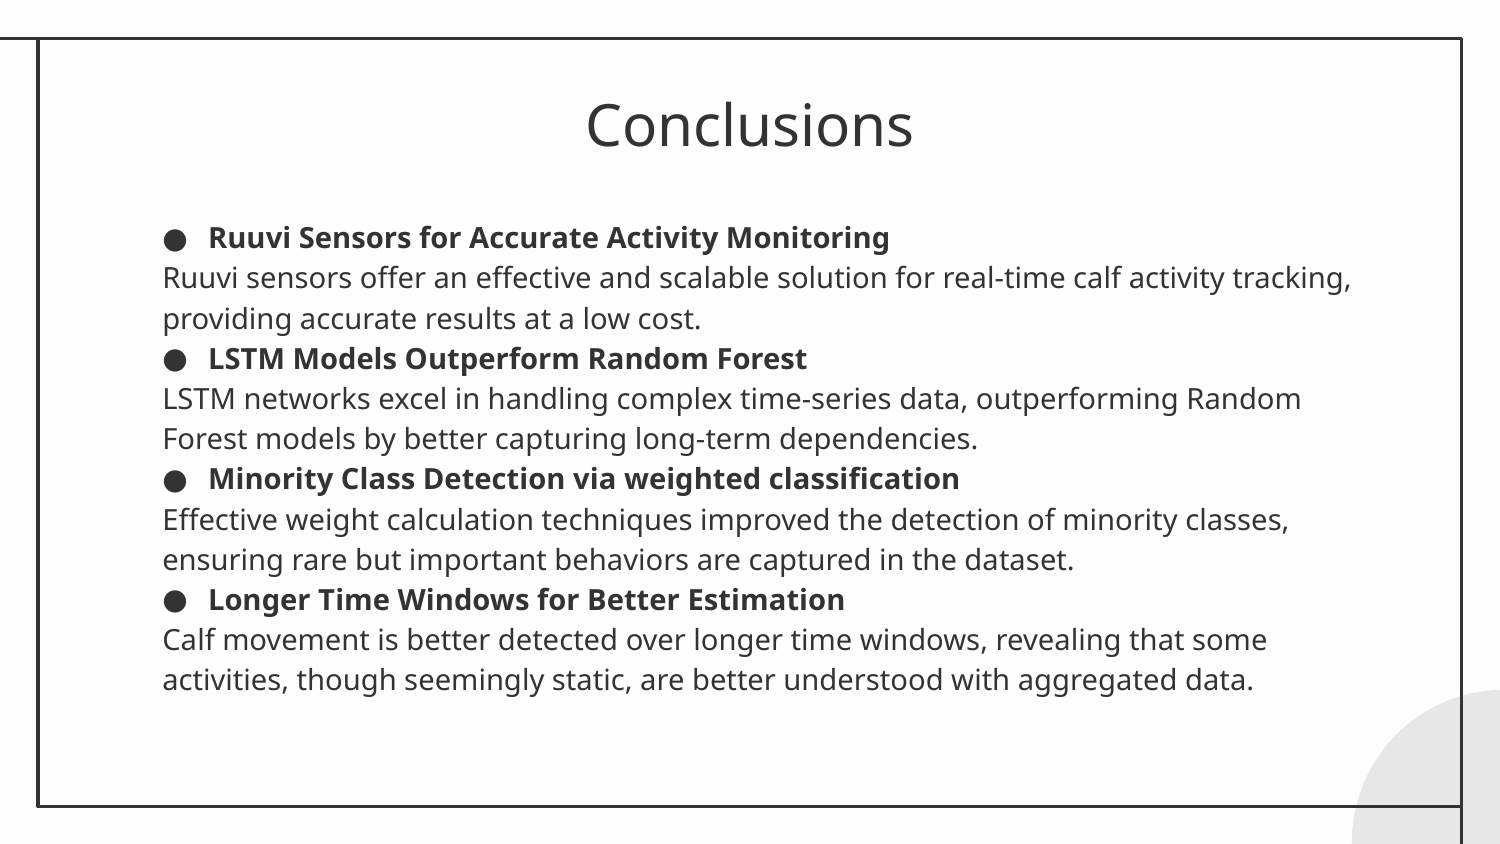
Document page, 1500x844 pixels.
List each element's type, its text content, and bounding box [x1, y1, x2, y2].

title Conclusions [118, 72, 1382, 167]
list Ruuvi Sensors for Accurate Activity Monitoring Ruuvi sensors offer an effective and scalable solution for real-time calf activity tracking, providing accurate results at a low cost. LSTM Models Outperform Random Forest LSTM networks excel in handling complex time-series data, outperforming Random Forest models by better capturing long-term dependencies. Minority Class Detection via weighted classification Effective weight calculation techniques improved the detection of minority classes, ensuring rare but important behaviors are captured in the dataset. Longer Time Windows for Better Estimation Calf movement is better detected over longer time windows, revealing that some activities, though seemingly static, are better understood with aggregated data. [118, 199, 1382, 730]
